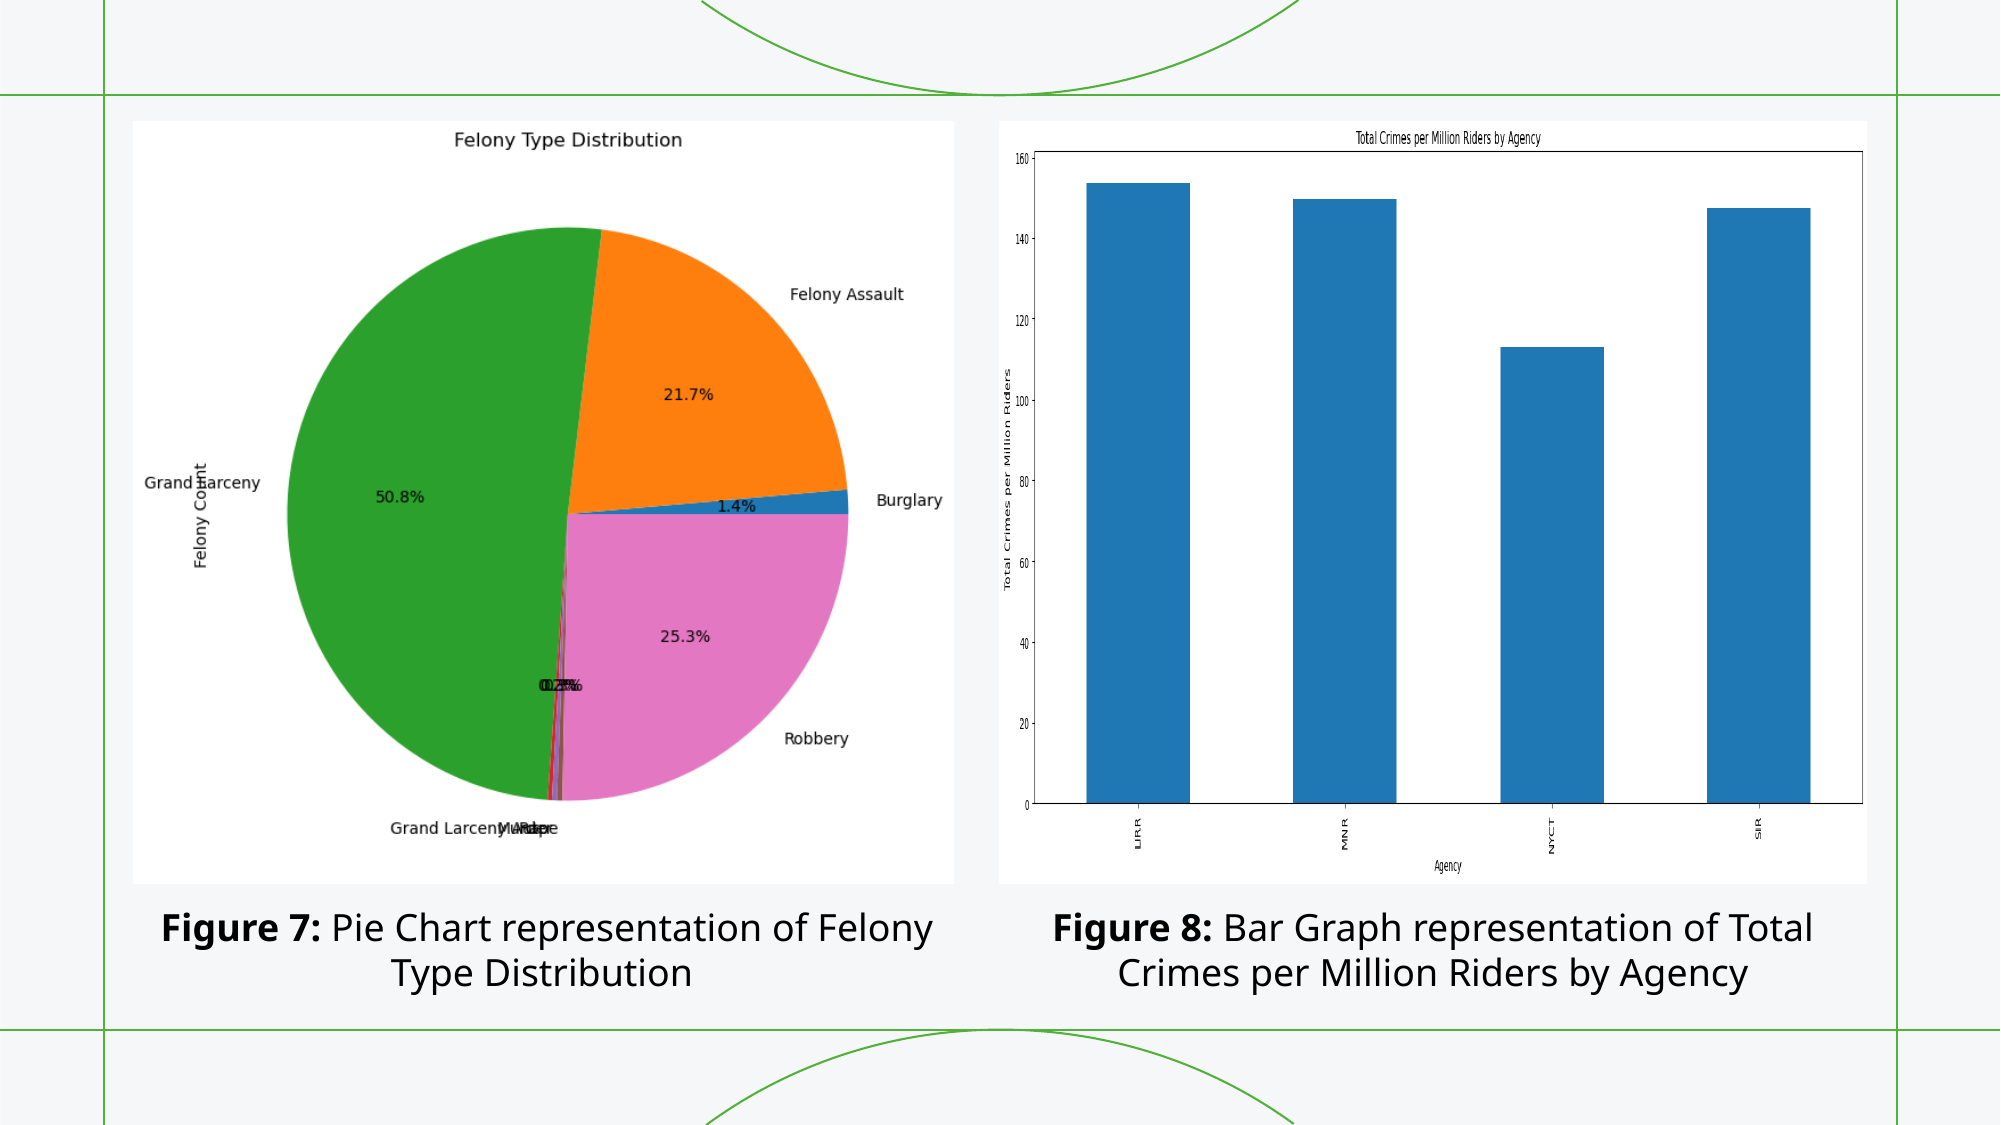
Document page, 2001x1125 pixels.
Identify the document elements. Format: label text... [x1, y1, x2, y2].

picture [999, 121, 1867, 884]
picture [133, 121, 954, 884]
text_box Figure 8: Bar Graph representation of Total Crimes per Million Riders by Agency [999, 897, 1867, 1002]
text_box Figure 7: Pie Chart representation of Felony Type Distribution [140, 897, 954, 1002]
